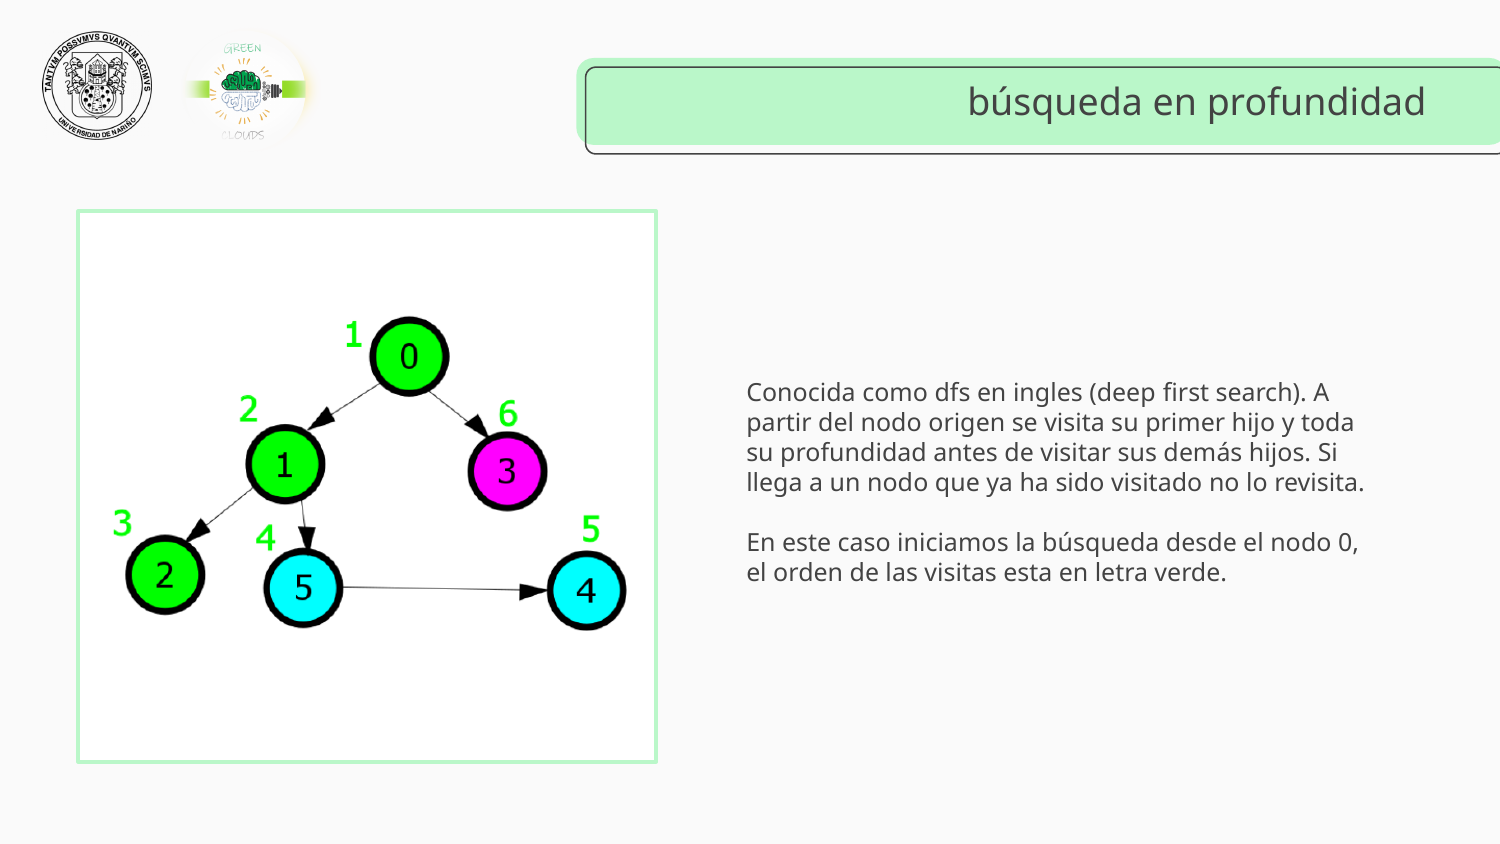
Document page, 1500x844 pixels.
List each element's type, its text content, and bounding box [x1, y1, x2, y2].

subtitle Conocida como dfs en ingles (deep ﬁrst search). A partir del nodo origen se visita su primer hijo y toda su profundidad antes de visitar sus demás hijos. Si llega a un nodo que ya ha sido visitado no lo revisita. En este caso iniciamos la búsqueda desde el nodo 0, el orden de las visitas esta en letra verde. [706, 202, 1388, 761]
picture [175, 23, 327, 156]
text_box [76, 209, 658, 764]
title búsqueda en profundidad [927, 60, 1452, 140]
picture [42, 31, 152, 141]
picture [109, 299, 632, 649]
